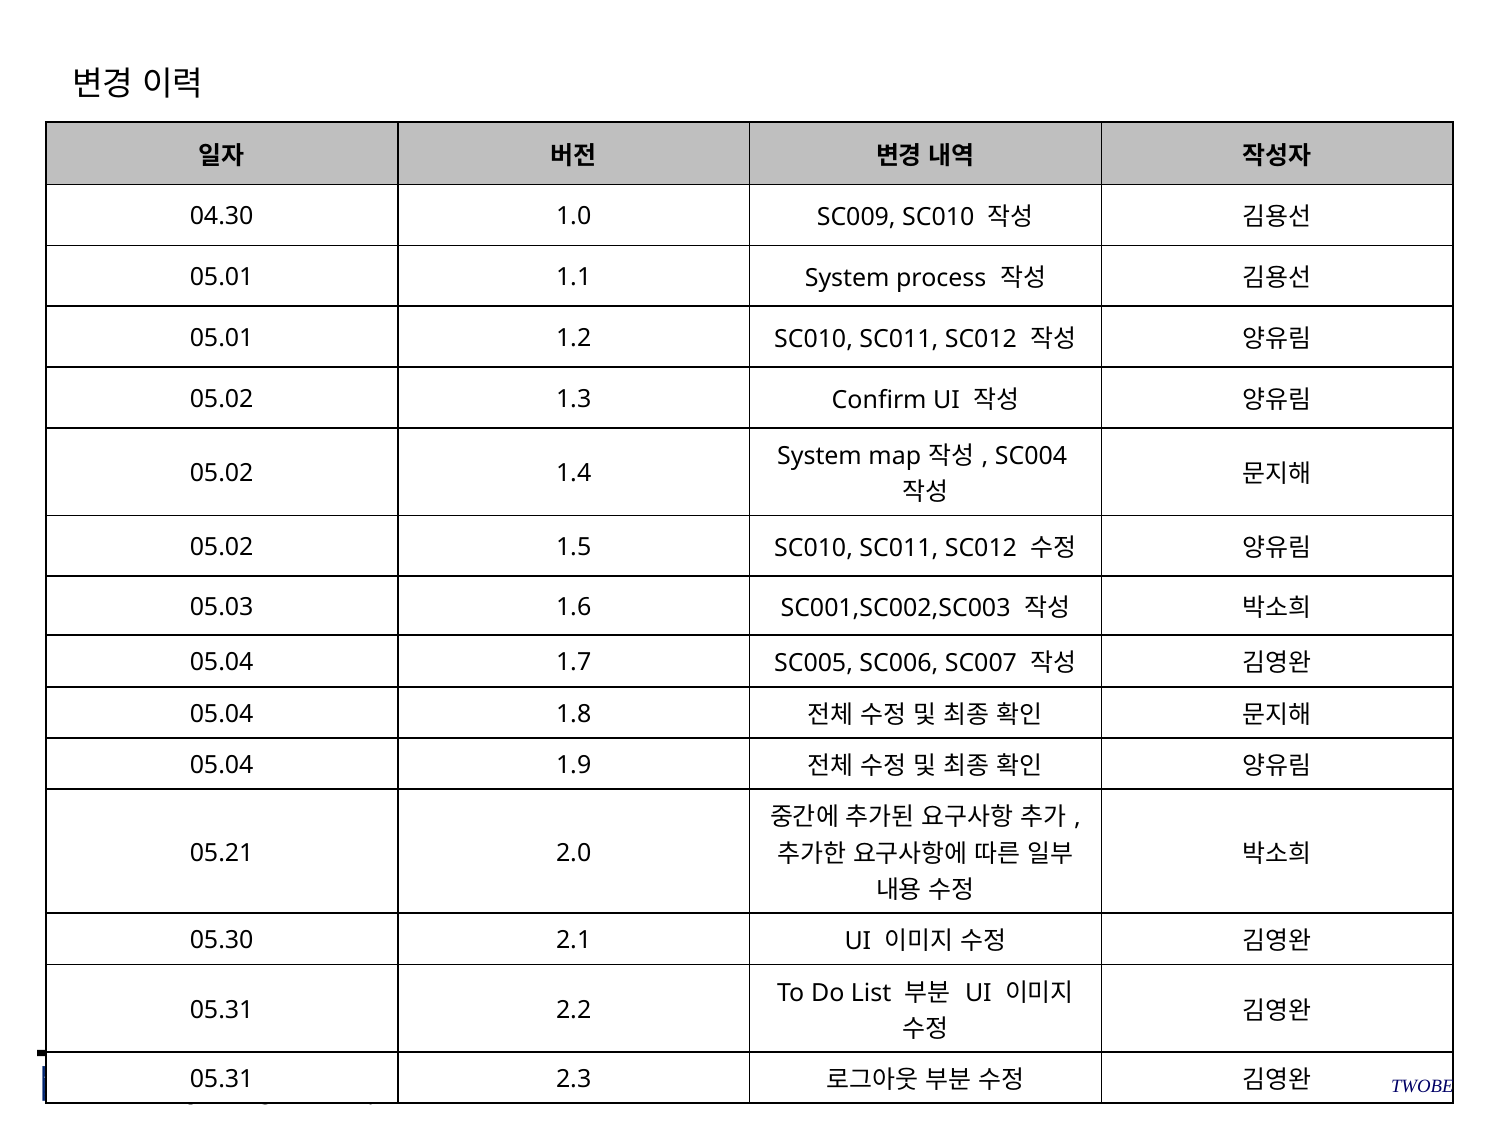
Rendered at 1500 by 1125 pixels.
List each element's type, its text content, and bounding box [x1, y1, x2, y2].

table_cell SC001,SC002,SC003 작성 [750, 577, 1101, 634]
footer TWOBE [994, 1060, 1454, 1110]
table_cell 김영완 [1102, 1053, 1452, 1060]
table_cell 전체 수정 및 최종 확인 [750, 739, 1101, 788]
table_cell 05.02 [47, 516, 397, 575]
table_cell SC005, SC006, SC007 작성 [750, 636, 1101, 686]
table_cell System map작성, SC004작성 [750, 429, 1101, 515]
table_header 버전 [399, 123, 749, 184]
table_cell 05.03 [47, 577, 397, 634]
table_cell 2.0 [399, 790, 749, 912]
table_cell 김영완 [1102, 914, 1452, 964]
table_cell 05.30 [47, 914, 397, 964]
table_cell To Do List 부분 UI 이미지 수정 [750, 965, 1101, 1051]
table_cell 05.04 [47, 636, 397, 686]
table_cell Confirm UI 작성 [750, 368, 1101, 427]
table_cell 2.3 [399, 1053, 749, 1102]
table_cell 1.9 [399, 739, 749, 788]
picture [42, 1066, 382, 1106]
table_cell 양유림 [1102, 516, 1452, 575]
table_cell 2.1 [399, 914, 749, 964]
table_cell 김영완 [1102, 636, 1452, 686]
table_cell 중간에 추가된 요구사항 추가, 추가한 요구사항에 따른 일부 내용 수정 [750, 790, 1101, 912]
table_cell 로그아웃 부분 수정 [750, 1053, 1101, 1102]
table_cell 04.30 [47, 185, 397, 245]
table_header 일자 [47, 123, 397, 184]
table_cell 전체 수정 및 최종 확인 [750, 688, 1101, 737]
table_cell 문지해 [1102, 688, 1452, 737]
table_cell 05.04 [47, 739, 397, 788]
table_cell System process 작성 [750, 246, 1101, 305]
title 변경 이력 [57, 47, 1190, 121]
table_cell 05.04 [47, 688, 397, 737]
table_cell 양유림 [1102, 739, 1452, 788]
table_cell 김영완 [1102, 965, 1452, 1051]
table_cell SC010, SC011, SC012 작성 [750, 307, 1101, 366]
table_cell 1.0 [399, 185, 749, 245]
table_cell 양유림 [1102, 368, 1452, 427]
table_cell 05.31 [47, 965, 397, 1051]
table_cell 박소희 [1102, 577, 1452, 634]
table_cell 05.01 [47, 307, 397, 366]
table_cell 05.31 [47, 1053, 397, 1102]
table_cell 1.1 [399, 246, 749, 305]
table_cell 1.4 [399, 429, 749, 515]
table_cell 문지해 [1102, 429, 1452, 515]
table_header 변경 내역 [750, 123, 1101, 184]
table_cell 김용선 [1102, 246, 1452, 305]
table_cell 1.5 [399, 516, 749, 575]
table_cell 05.02 [47, 368, 397, 427]
table_cell 김용선 [1102, 185, 1452, 245]
table_cell 05.01 [47, 246, 397, 305]
table_cell 1.8 [399, 688, 749, 737]
table_cell 1.7 [399, 636, 749, 686]
table_cell SC009, SC010 작성 [750, 185, 1101, 245]
table_cell 2.2 [399, 965, 749, 1051]
table_header 작성자 [1102, 123, 1452, 184]
table_cell 05.02 [47, 429, 397, 515]
table_cell SC010, SC011, SC012 수정 [750, 516, 1101, 575]
table_cell 1.3 [399, 368, 749, 427]
table_cell 05.21 [47, 790, 397, 912]
table_cell 1.2 [399, 307, 749, 366]
table_cell UI 이미지 수정 [750, 914, 1101, 964]
table_cell 1.6 [399, 577, 749, 634]
table_cell 박소희 [1102, 790, 1452, 912]
table_cell 양유림 [1102, 307, 1452, 366]
